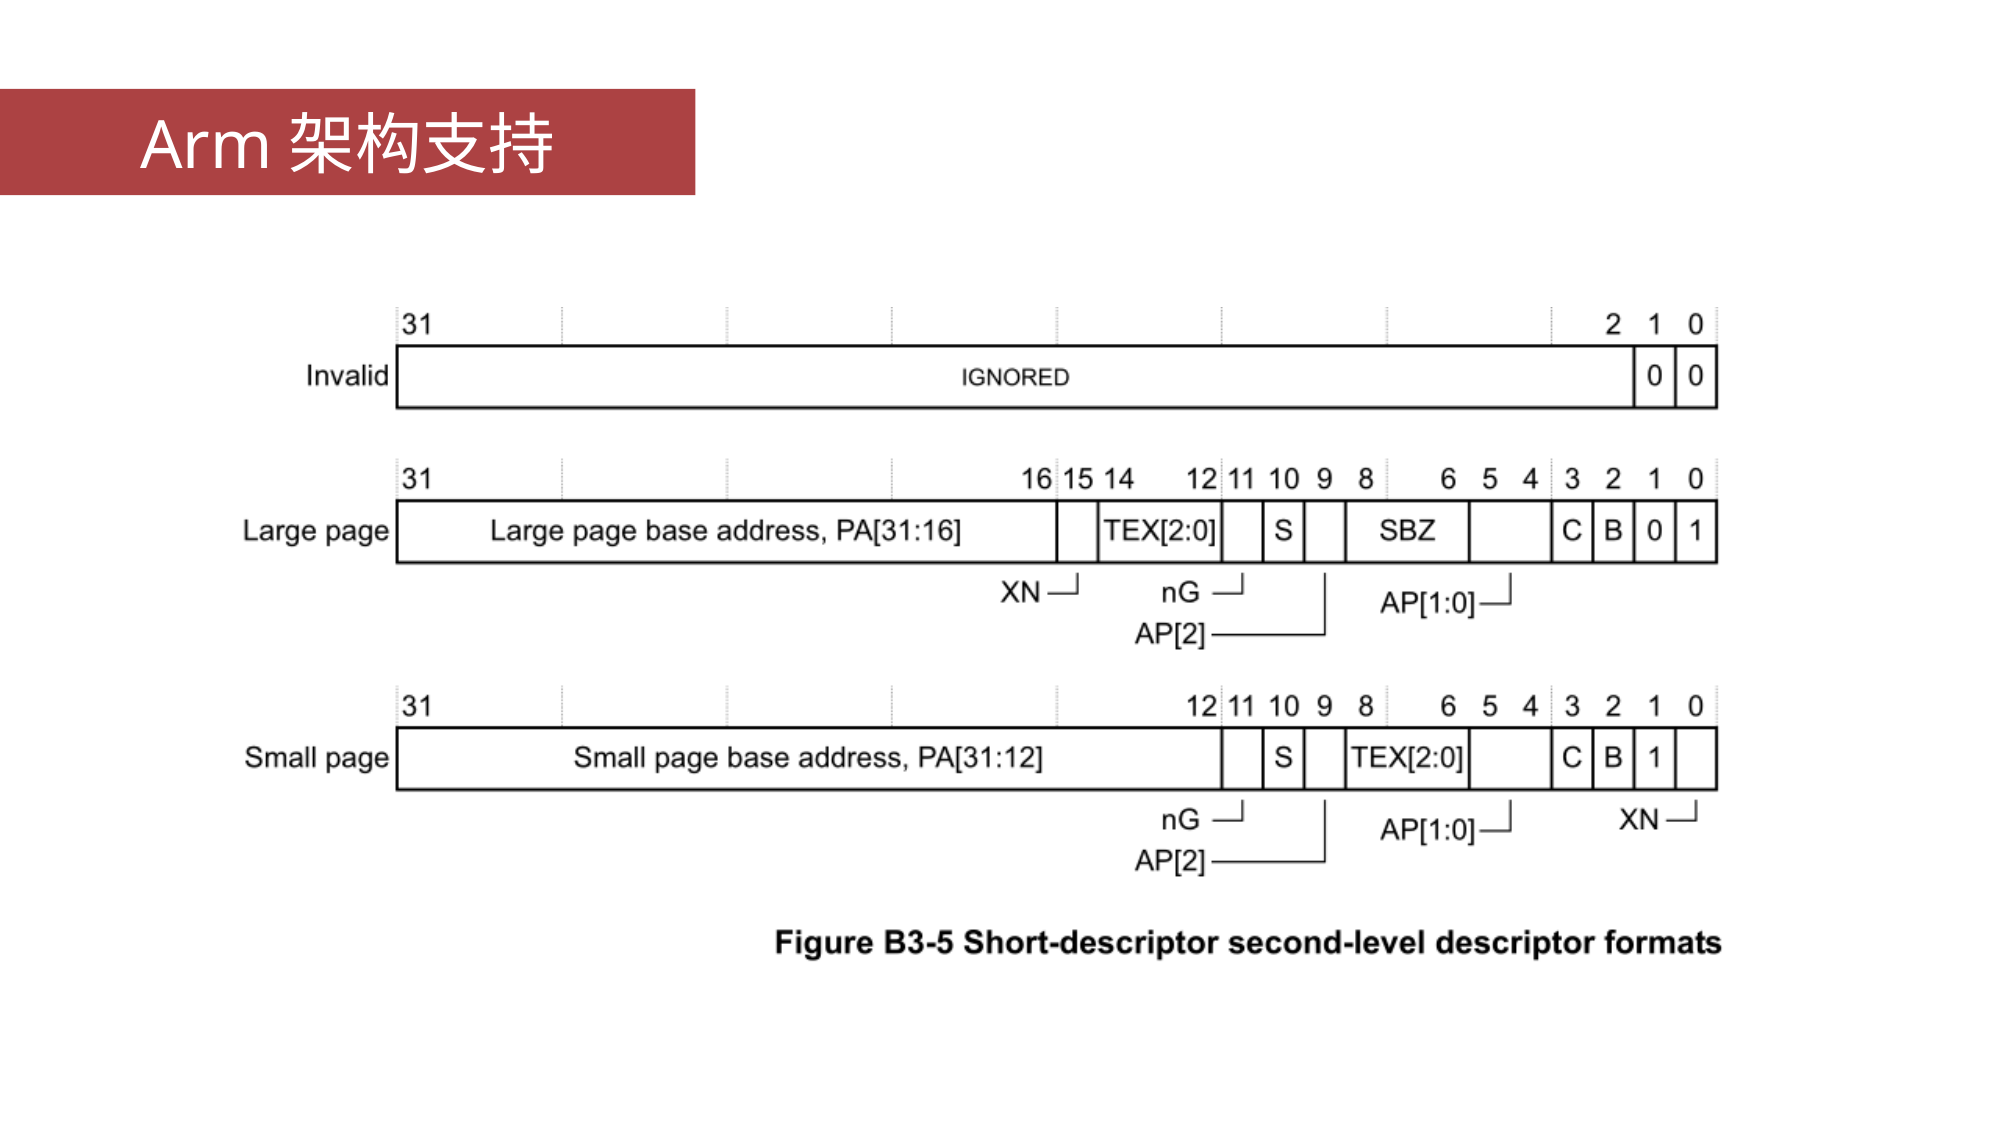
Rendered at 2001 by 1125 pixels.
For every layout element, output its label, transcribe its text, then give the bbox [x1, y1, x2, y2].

text_box Arm架构支持 [0, 88, 696, 196]
picture [227, 307, 1773, 969]
